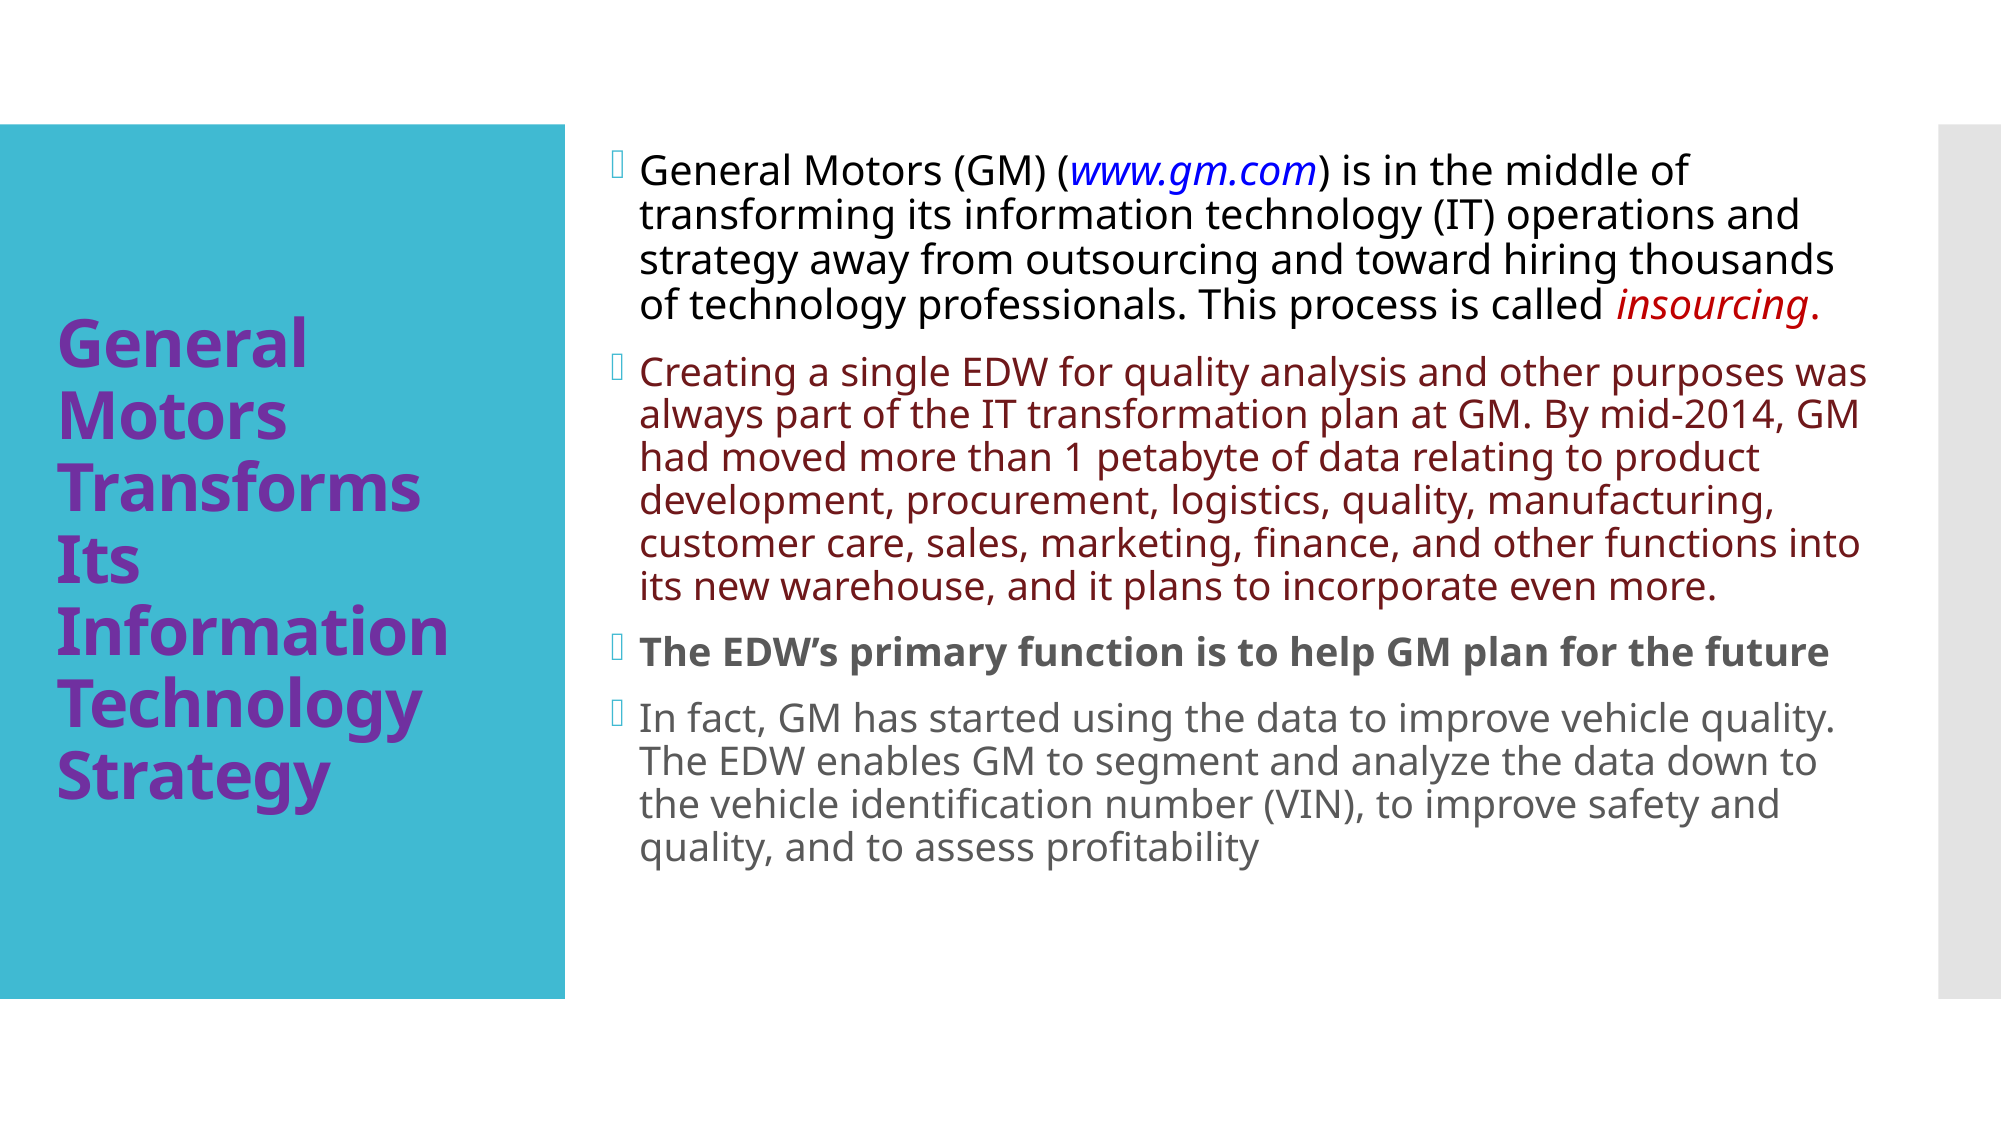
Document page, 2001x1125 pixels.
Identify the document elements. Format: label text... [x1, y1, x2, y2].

title General Motors Transforms Its Information Technology Strategy [41, 184, 525, 940]
list General Motors (GM) (www.gm.com) is in the middle of transforming its information technology (IT) operations and strategy away from outsourcing and toward hiring thousands of technology professionals. This process is called insourcing. Creating a single EDW for quality analysis and other purposes was always part of the IT transformation plan at GM. By mid-2014, GM had moved more than 1 petabyte of data relating to product development, procurement, logistics, quality, manufacturing, customer care, sales, marketing, finance, and other functions into its new warehouse, and it plans to incorporate even more. The EDW’s primary function is to help GM plan for the future In fact, GM has started using the data to improve vehicle quality. The EDW enables GM to segment and analyze the data down to the vehicle identification number (VIN), to improve safety and quality, and to assess profitability [595, 141, 1892, 982]
